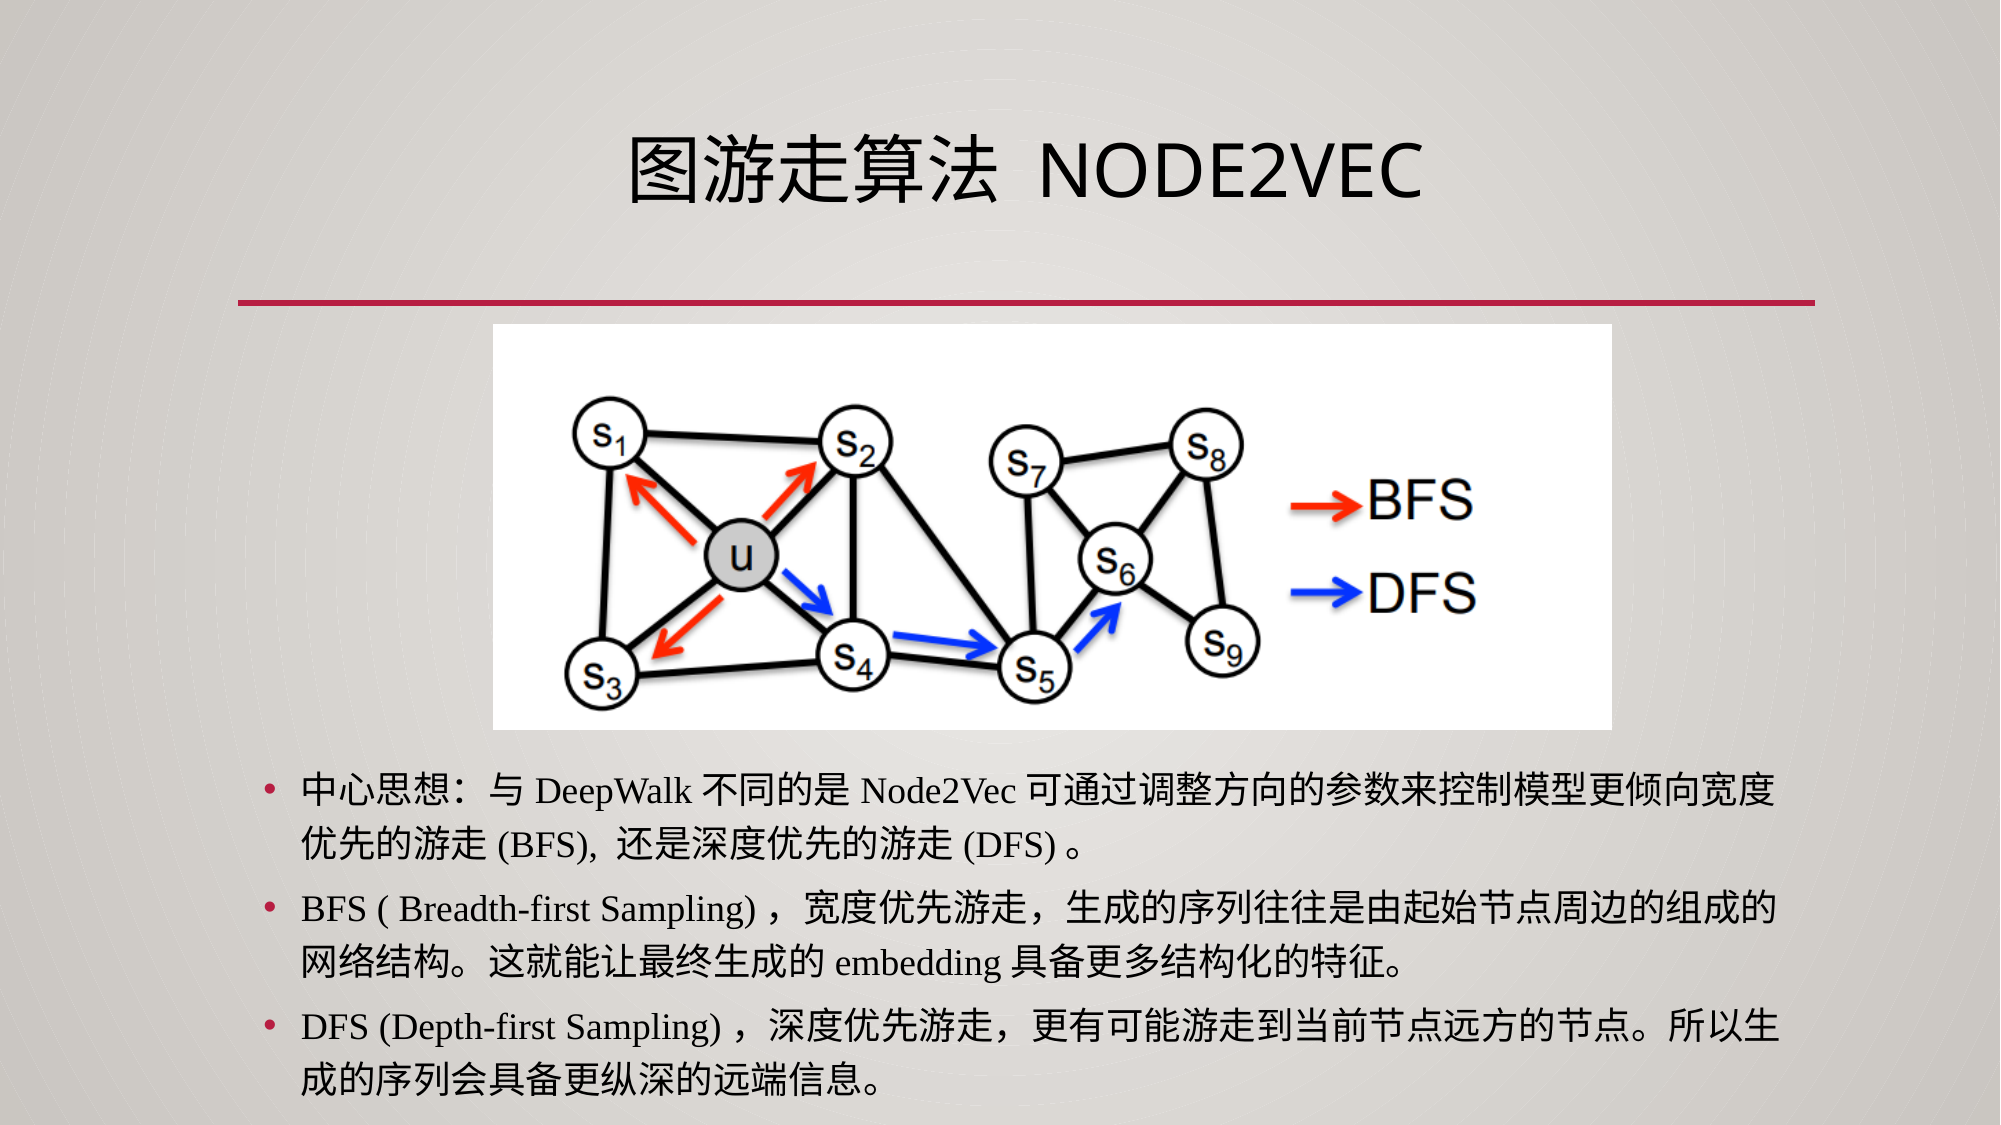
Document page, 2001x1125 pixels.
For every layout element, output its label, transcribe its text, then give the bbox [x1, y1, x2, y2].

title 图游走算法 Node2vec [238, 125, 1814, 298]
list 中心思想：与DeepWalk不同的是Node2Vec可通过调整方向的参数来控制模型更倾向宽度优先的游走(BFS), 还是深度优先的游走(DFS)。 BFS ( Breadth-first Sampling)，宽度优先游走，生成的序列往往是由起始节点周边的组成的网络结构。这就能让最终生成的embedding具备更多结构化的特征。 DFS (Depth-first Sampling)，深度优先游走，更有可能游走到当前节点远方的节点。所以生成的序列会具备更纵深的远端信息。 [173, 749, 1827, 1113]
picture [493, 323, 1612, 730]
